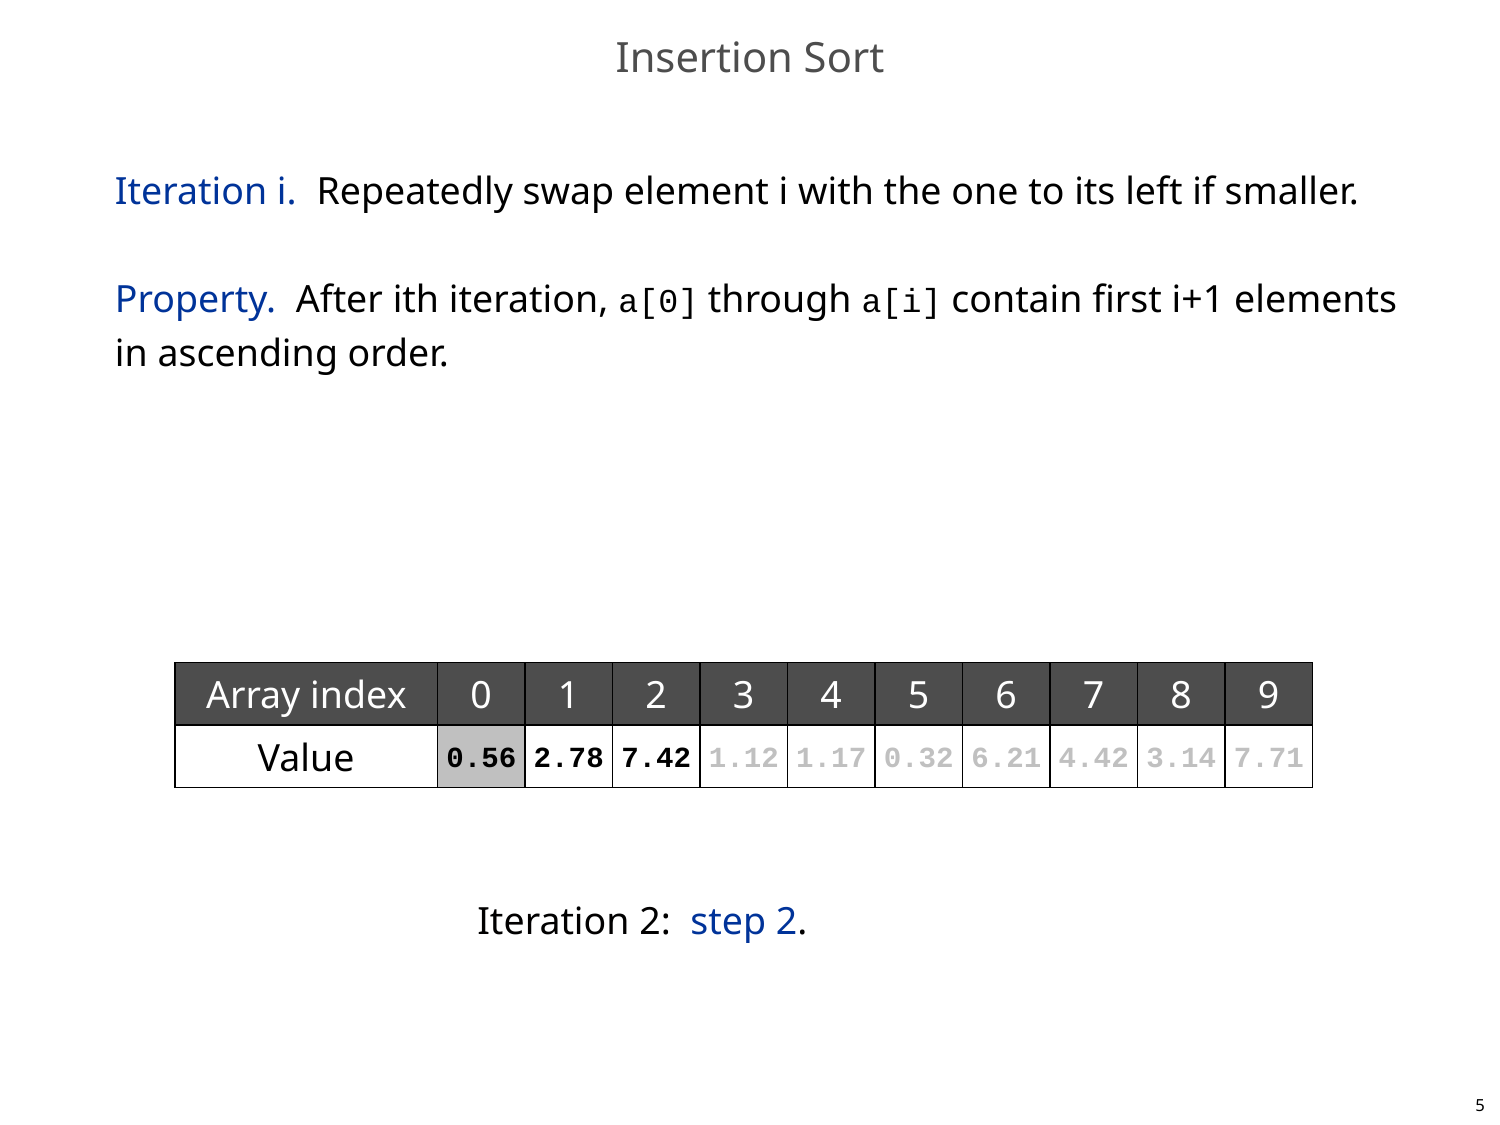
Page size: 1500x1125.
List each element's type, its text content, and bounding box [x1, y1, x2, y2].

slide_number 5 [1187, 1087, 1500, 1125]
title Insertion Sort [0, 24, 1500, 101]
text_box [174, 662, 1313, 726]
list Iteration i. Repeatedly swap element i with the one to its left if smaller. Property. After ith iteration, a[0] through a[i] contain first i+1 elements in ascending order. [99, 149, 1426, 1038]
